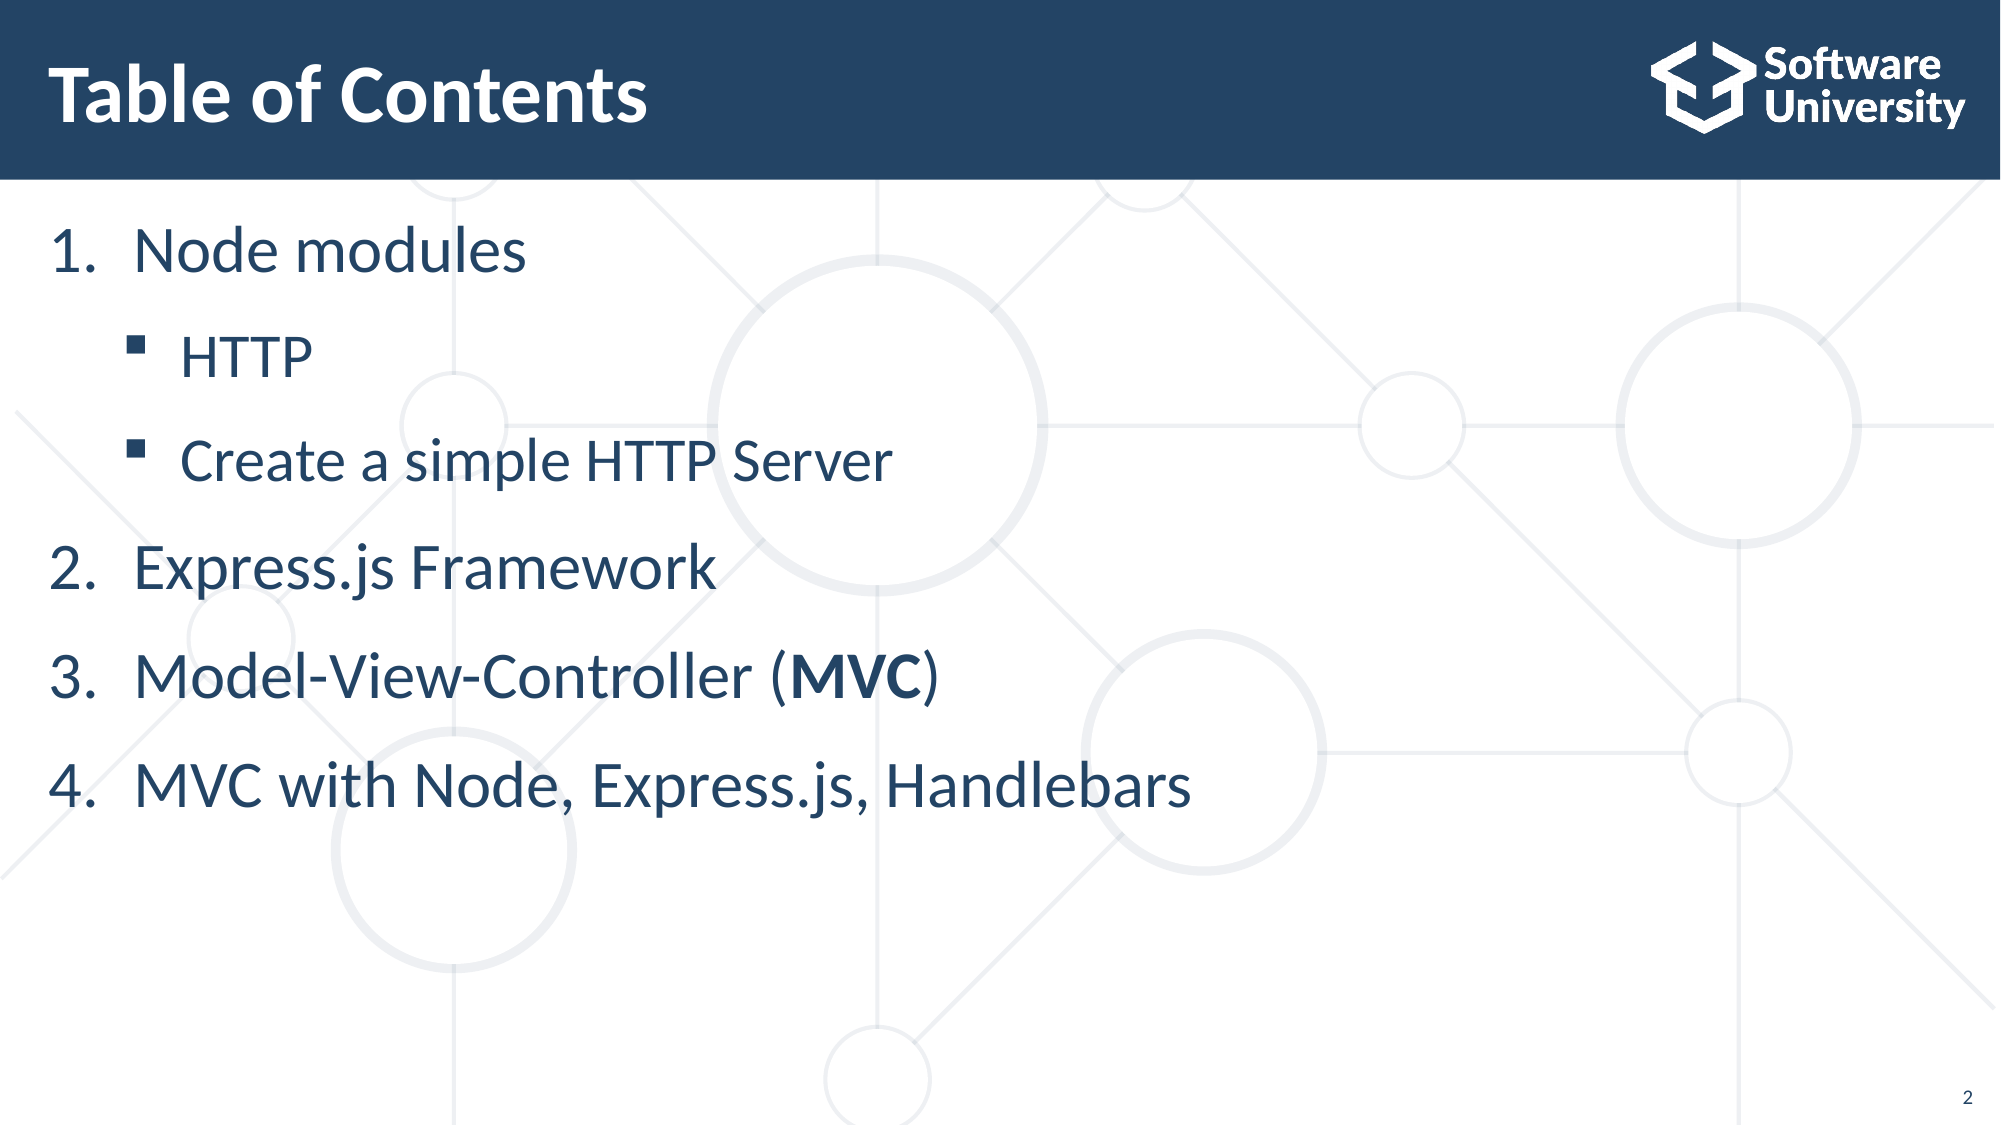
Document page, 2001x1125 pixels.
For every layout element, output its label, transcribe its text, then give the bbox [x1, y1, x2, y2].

title Table of Contents [31, 16, 1625, 162]
list Node modules HTTP Create a simple HTTP Server Express.js Framework Model-View-Controller (MVC) MVC with Node, Express.js, Handlebars [31, 196, 1970, 1104]
picture [1651, 41, 1966, 134]
slide_number 2 [1927, 1067, 1989, 1117]
